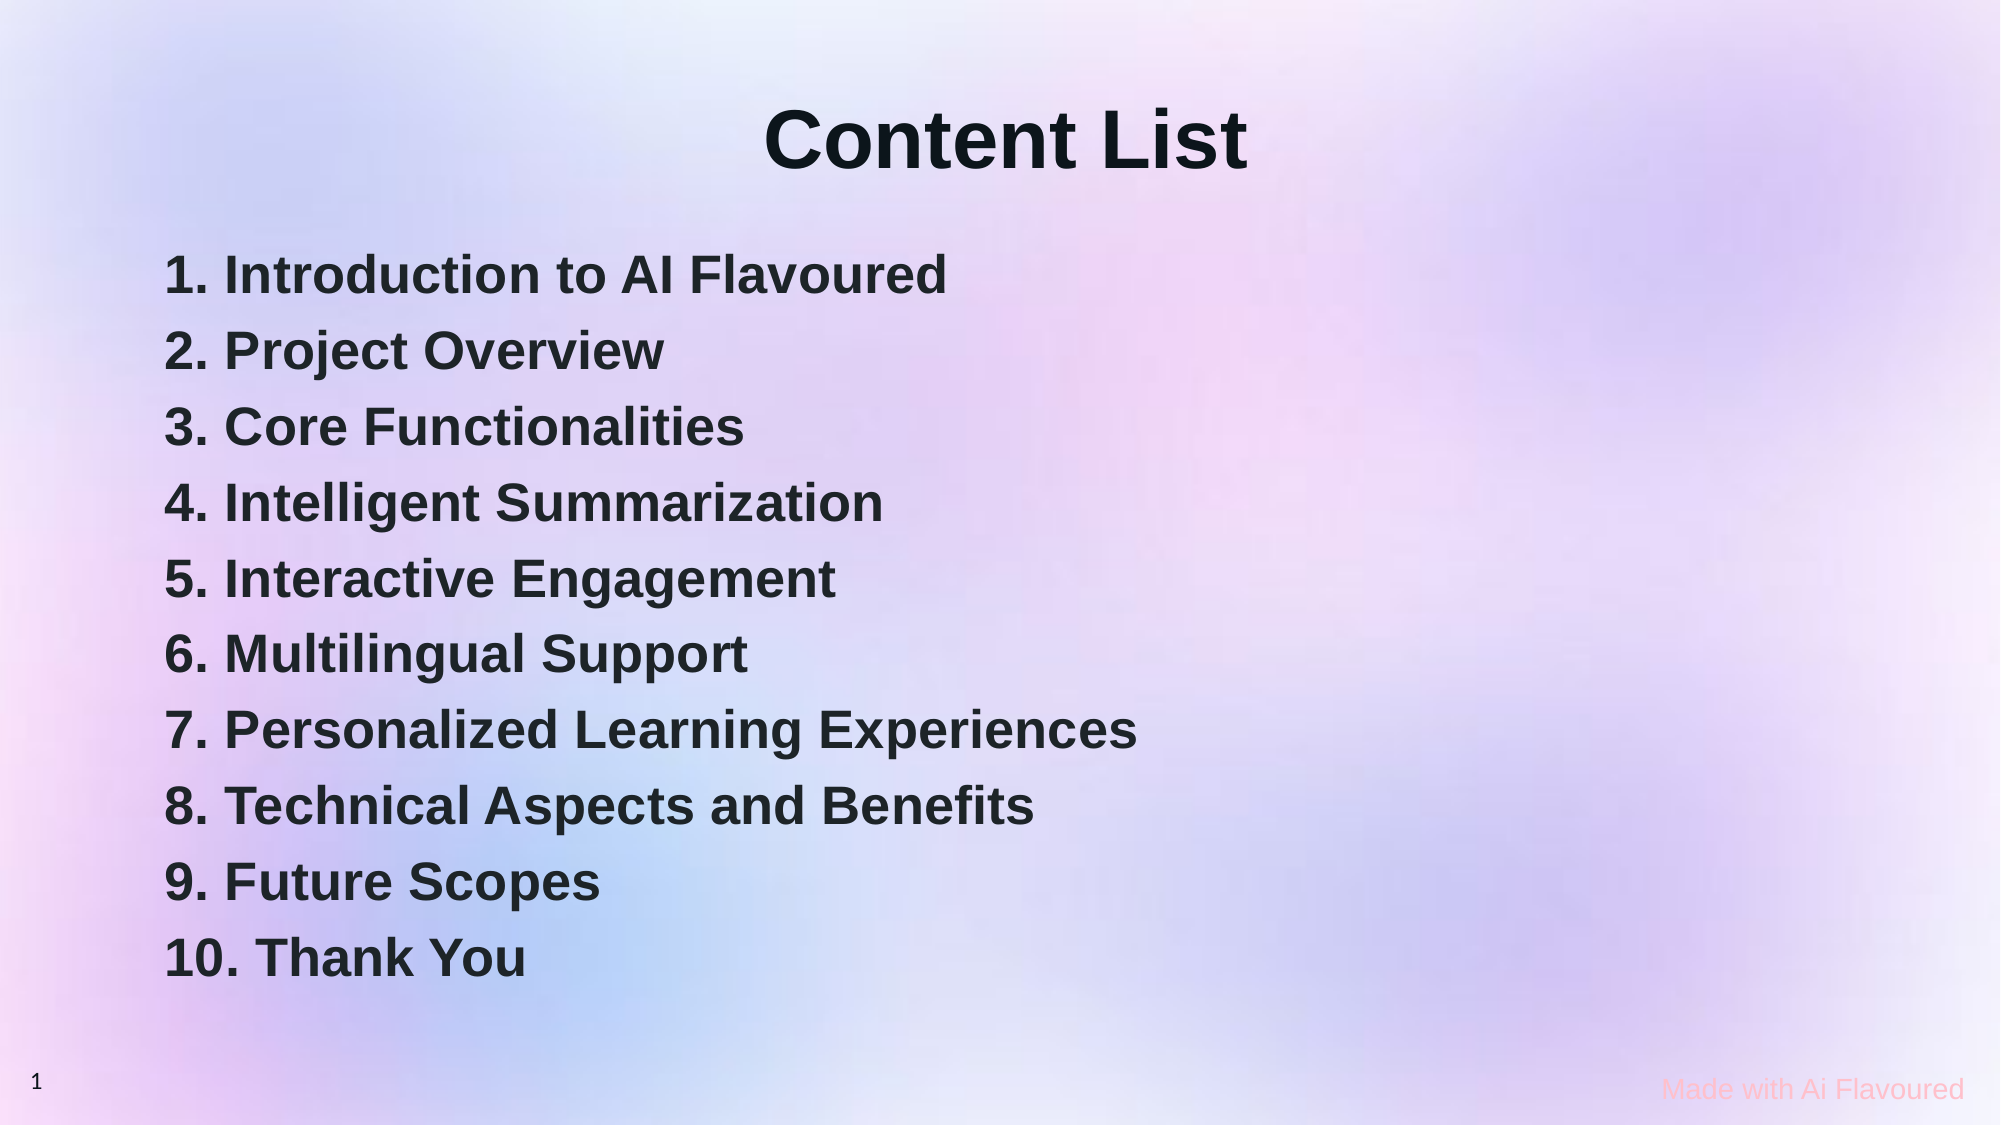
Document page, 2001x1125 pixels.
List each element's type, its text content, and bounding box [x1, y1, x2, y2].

list 1. Introduction to AI Flavoured 2. Project Overview 3. Core Functionalities 4. Intelligent Summarization 5. Interactive Engagement 6. Multilingual Support 7. Personalized Learning Experiences 8. Technical Aspects and Benefits 9. Future Scopes 10. Thank You [150, 232, 1862, 1058]
picture [0, 0, 2001, 1125]
slide_number 1 [15, 1057, 120, 1118]
title Content List [150, 37, 1862, 232]
